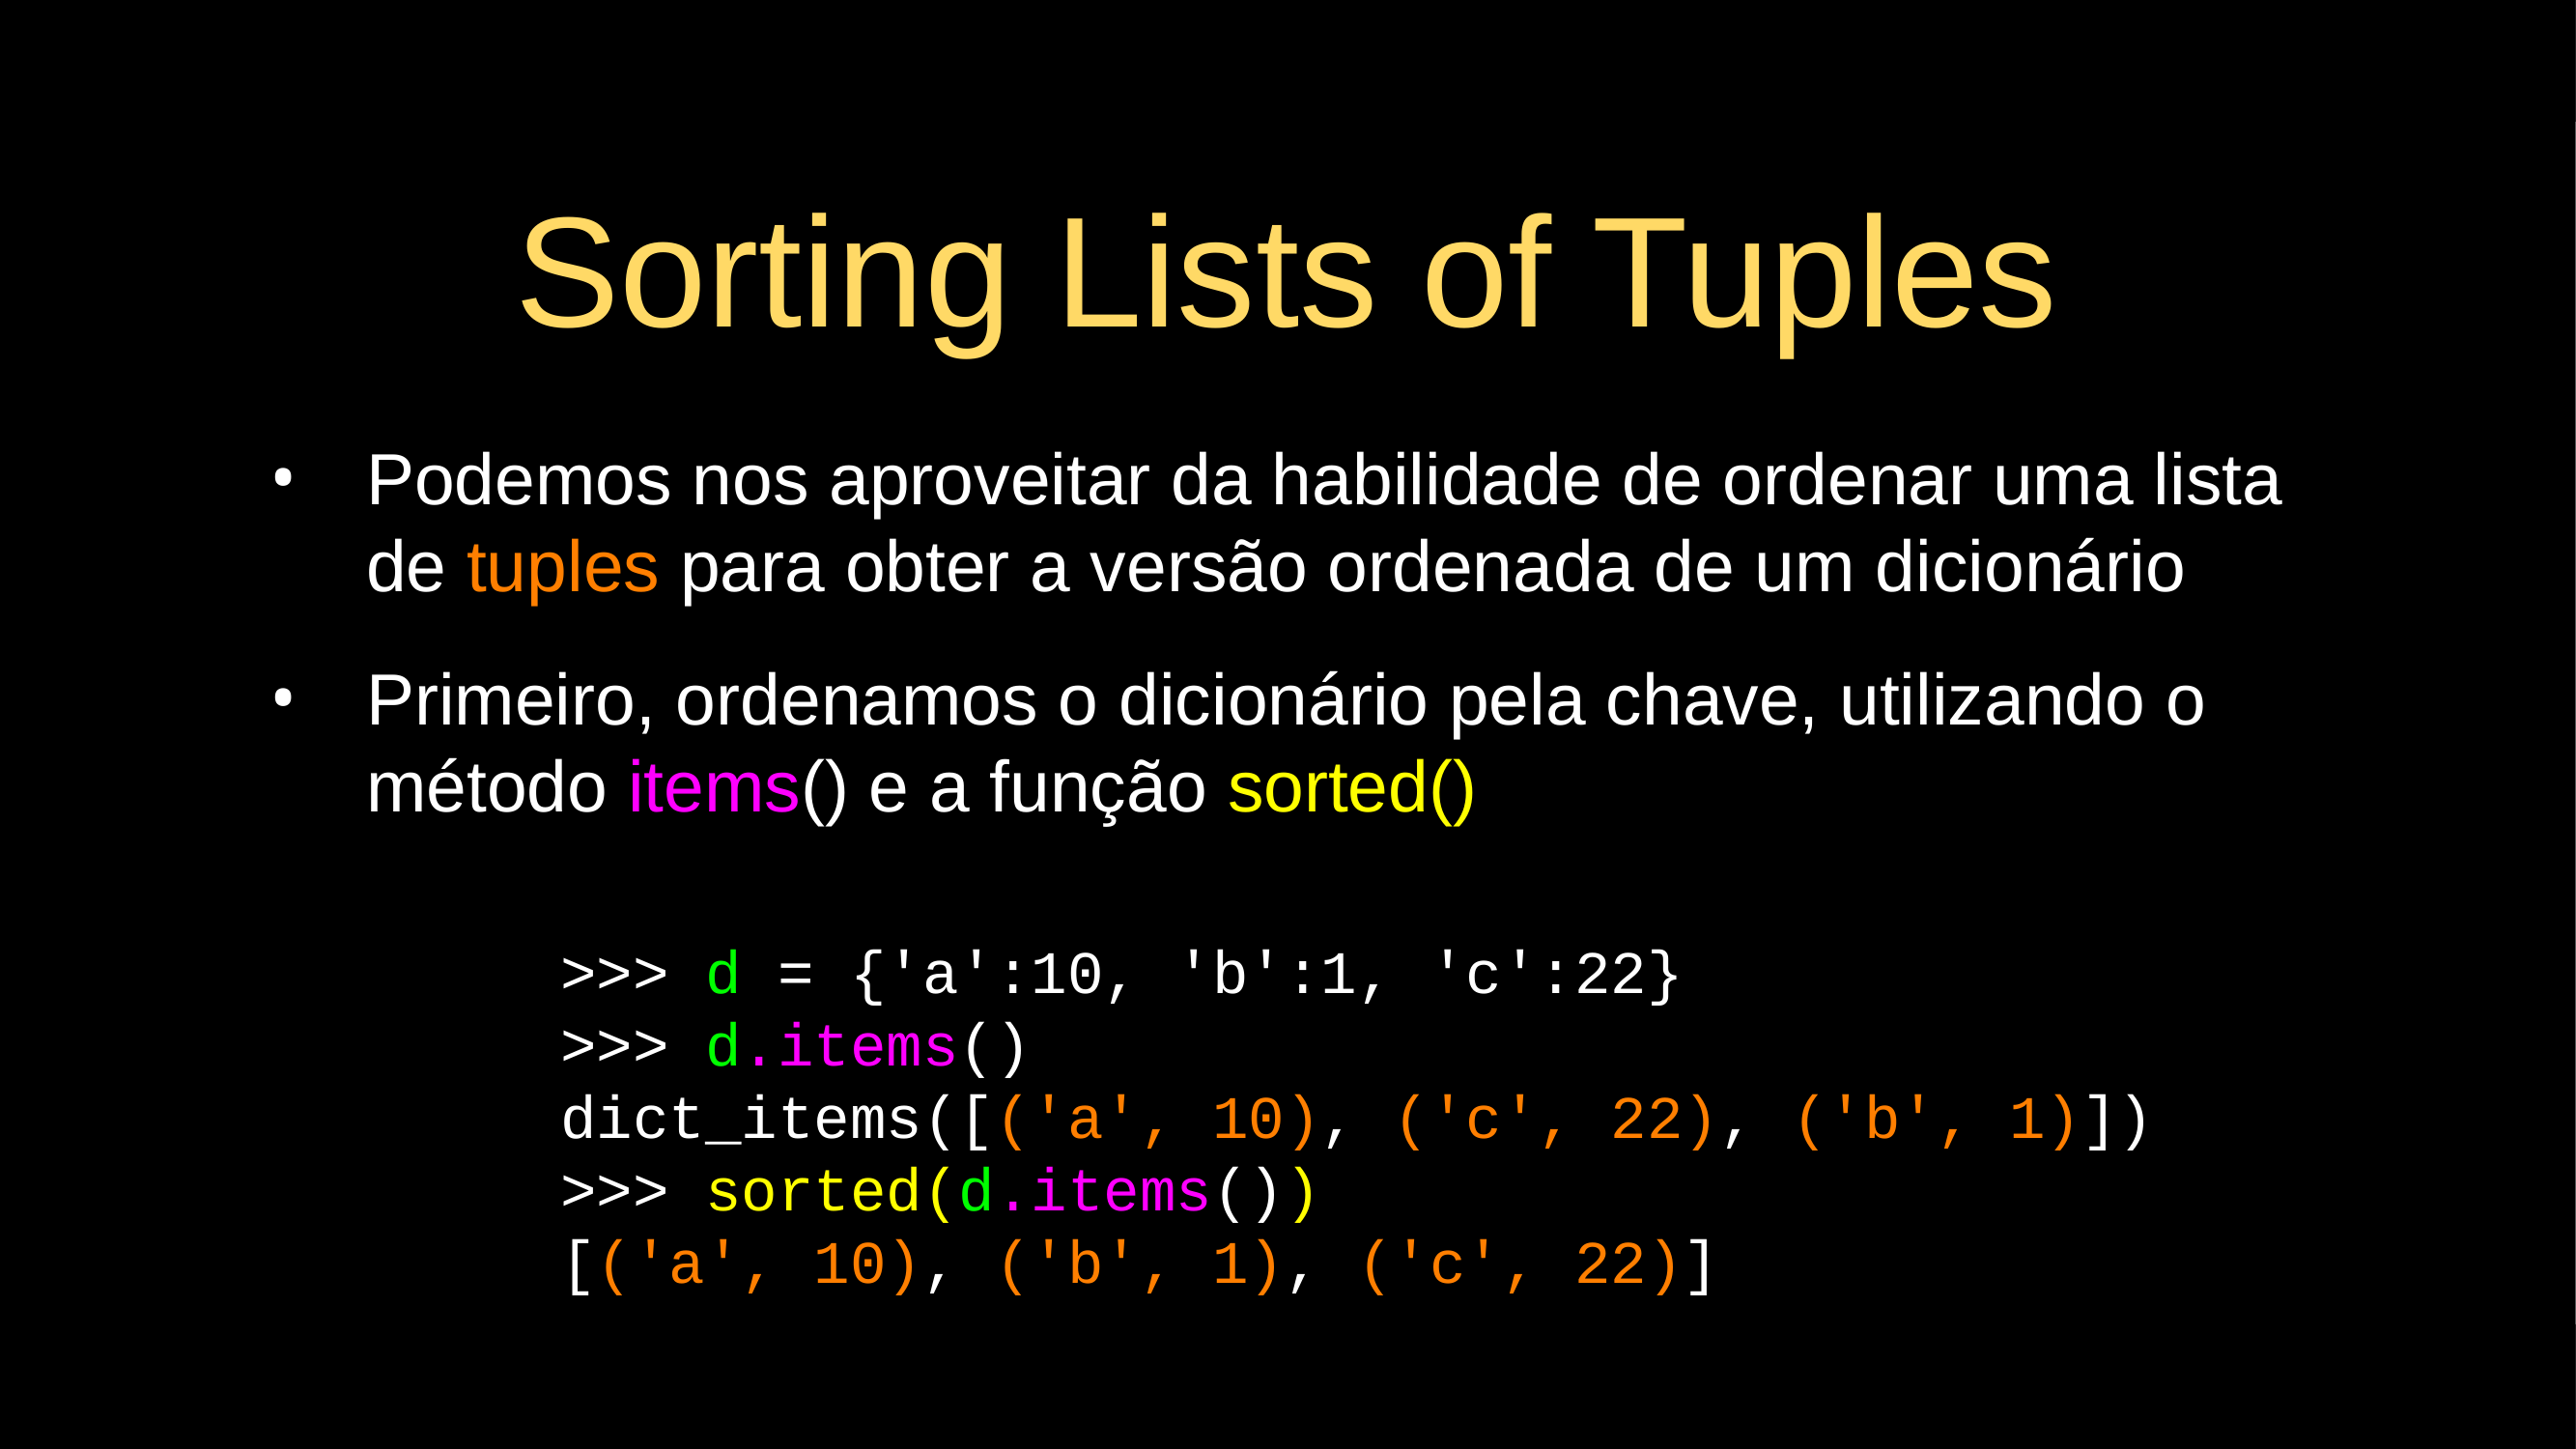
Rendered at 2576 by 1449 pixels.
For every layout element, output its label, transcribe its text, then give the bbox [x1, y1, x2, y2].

title Sorting Lists of Tuples [183, 125, 2391, 403]
text_box >>> d = {'a':10, 'b':1, 'c':22} >>> d.items() dict_items([('a', 10), ('c', 22), ('b', 1)]) >>> sorted(d.items()) [('a', 10), ('b', 1), ('c', 22)] [560, 845, 2269, 1383]
list Podemos nos aproveitar da habilidade de ordenar uma lista de tuples para obter a versão ordenada de um dicionário Primeiro, ordenamos o dicionário pela chave, utilizando o método items() e a função sorted() [183, 412, 2391, 846]
